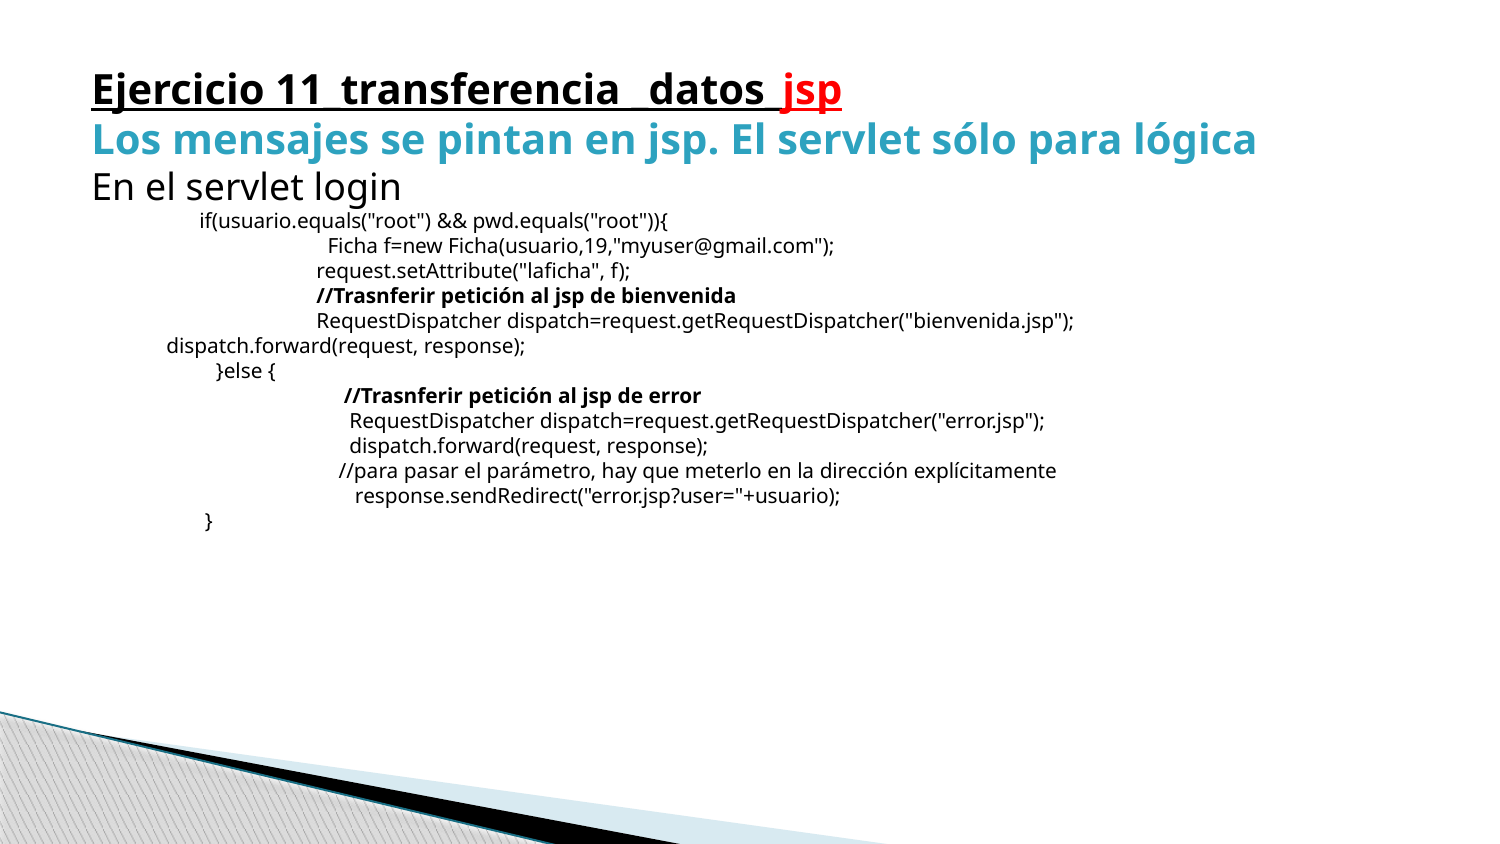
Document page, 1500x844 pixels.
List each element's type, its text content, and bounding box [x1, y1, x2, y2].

text_box Ejercicio 11_transferencia _datos_jsp Los mensajes se pintan en jsp. El servlet sólo para lógica En el servlet login if(usuario.equals("root") && pwd.equals("root")){ Ficha f=new Ficha(usuario,19,"myuser@gmail.com"); request.setAttribute("laficha", f); //Trasnferir petición al jsp de bienvenida RequestDispatcher dispatch=request.getRequestDispatcher("bienvenida.jsp"); dispatch.forward(request, response); }else { //Trasnferir petición al jsp de error RequestDispatcher dispatch=request.getRequestDispatcher("error.jsp"); dispatch.forward(request, response); //para pasar el parámetro, hay que meterlo en la dirección explícitamente response.sendRedirect("error.jsp?user="+usuario); } [76, 55, 1400, 571]
